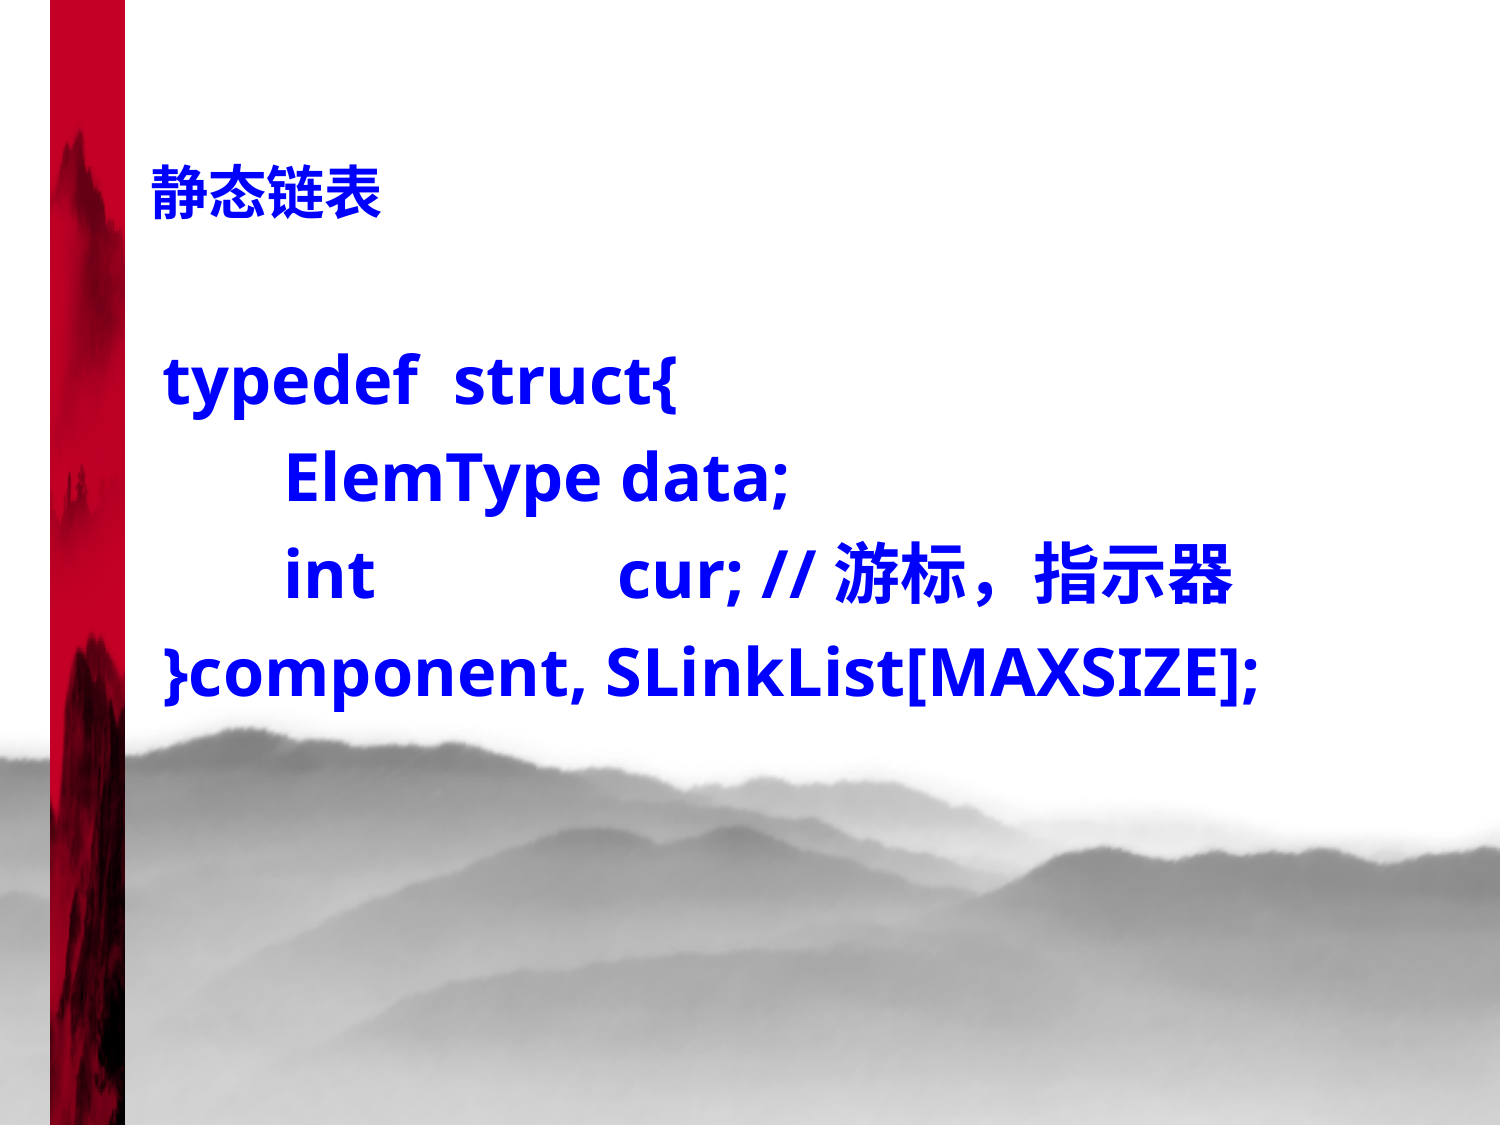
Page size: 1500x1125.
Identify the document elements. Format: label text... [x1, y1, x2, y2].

picture [0, 0, 1500, 1125]
title 静态链表 [133, 147, 504, 224]
list typedef struct{ ElemType data; int cur; //游标，指示器 }component, SLinkList[MAXSIZE]; [147, 326, 1400, 953]
